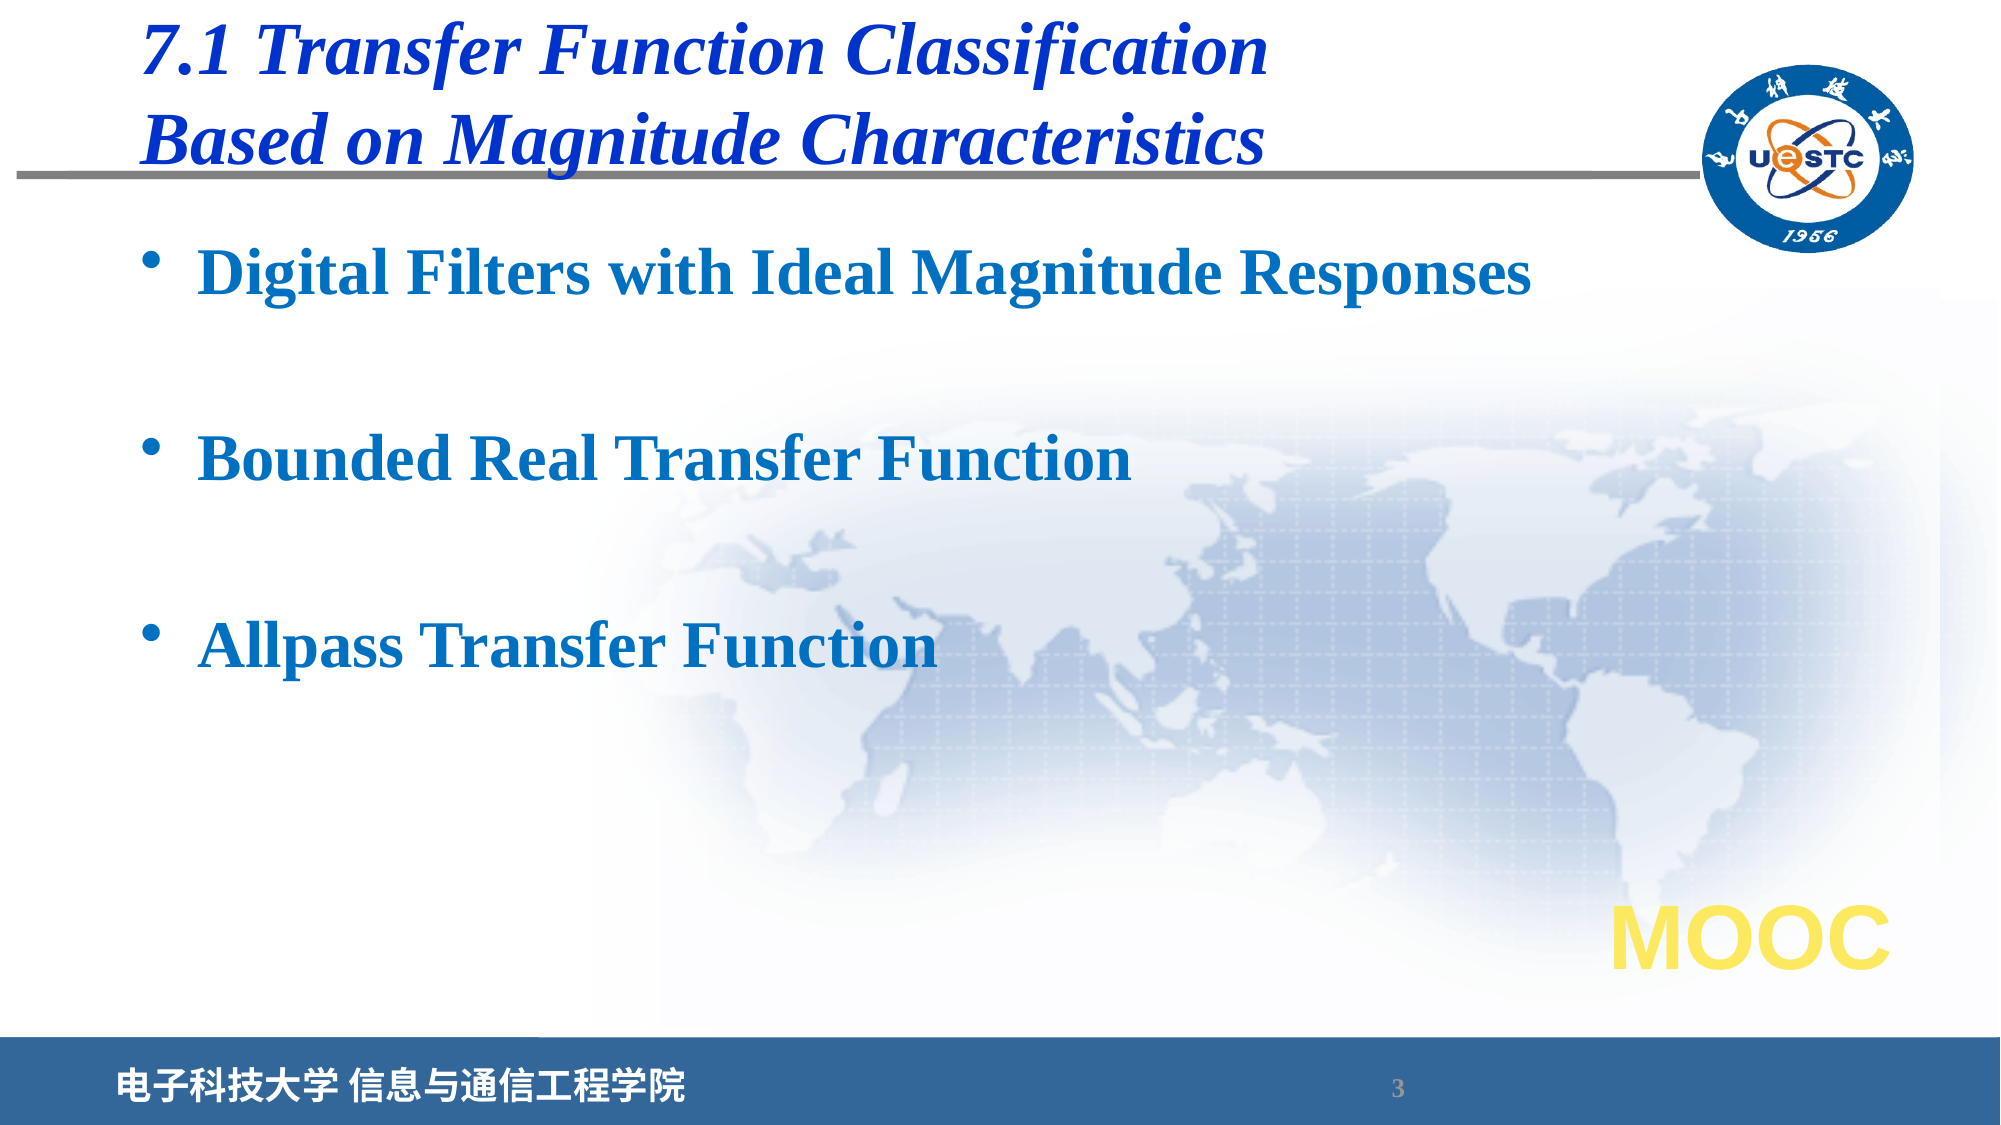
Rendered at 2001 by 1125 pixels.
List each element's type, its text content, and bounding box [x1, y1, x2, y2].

picture [483, 287, 1997, 1037]
picture [1679, 56, 1968, 262]
title 7.1 Transfer Function Classification Based on Magnitude Characteristics [125, 0, 1429, 179]
list Digital Filters with Ideal Magnitude Responses Bounded Real Transfer Function Allpass Transfer Function [125, 219, 1698, 908]
text_box MOOC [1593, 870, 1909, 995]
